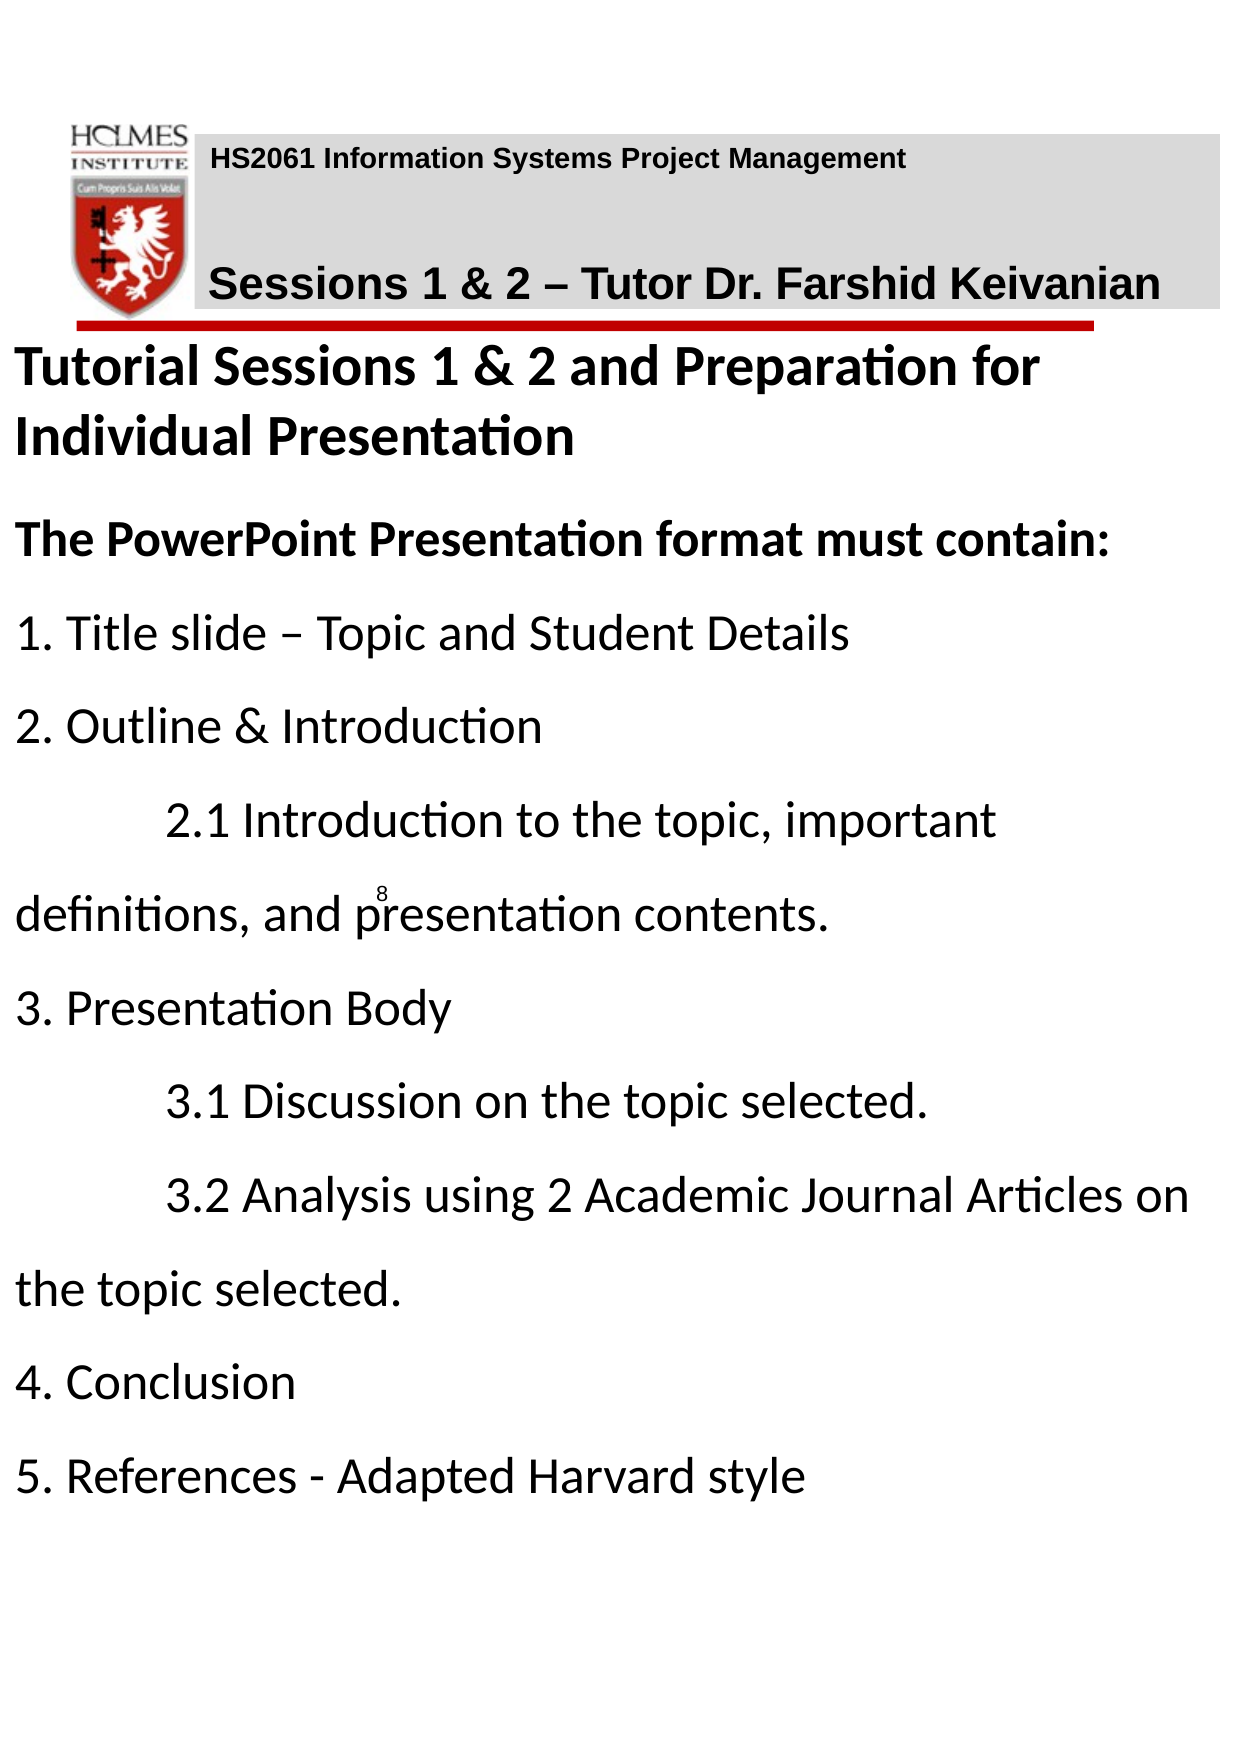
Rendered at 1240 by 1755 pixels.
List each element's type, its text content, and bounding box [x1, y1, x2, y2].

text_box The PowerPoint Presentation format must contain: 1. Title slide – Topic and Student Details 2. Outline & Introduction 2.1 Introduction to the topic, important definitions, and presentation contents. 3. Presentation Body 3.1 Discussion on the topic selected. 3.2 Analysis using 2 Academic Journal Articles on the topic selected. 4. Conclusion 5. References - Adapted Harvard style [0, 465, 1240, 1512]
text_box Tutorial Sessions 1 & 2 and Preparation for Individual Presentation [0, 319, 1240, 465]
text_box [70, 123, 1095, 332]
text_box HS2061 Information Systems Project Management Sessions 1 & 2 – Tutor Dr. Farshid Keivanian [1098, 134, 1220, 309]
